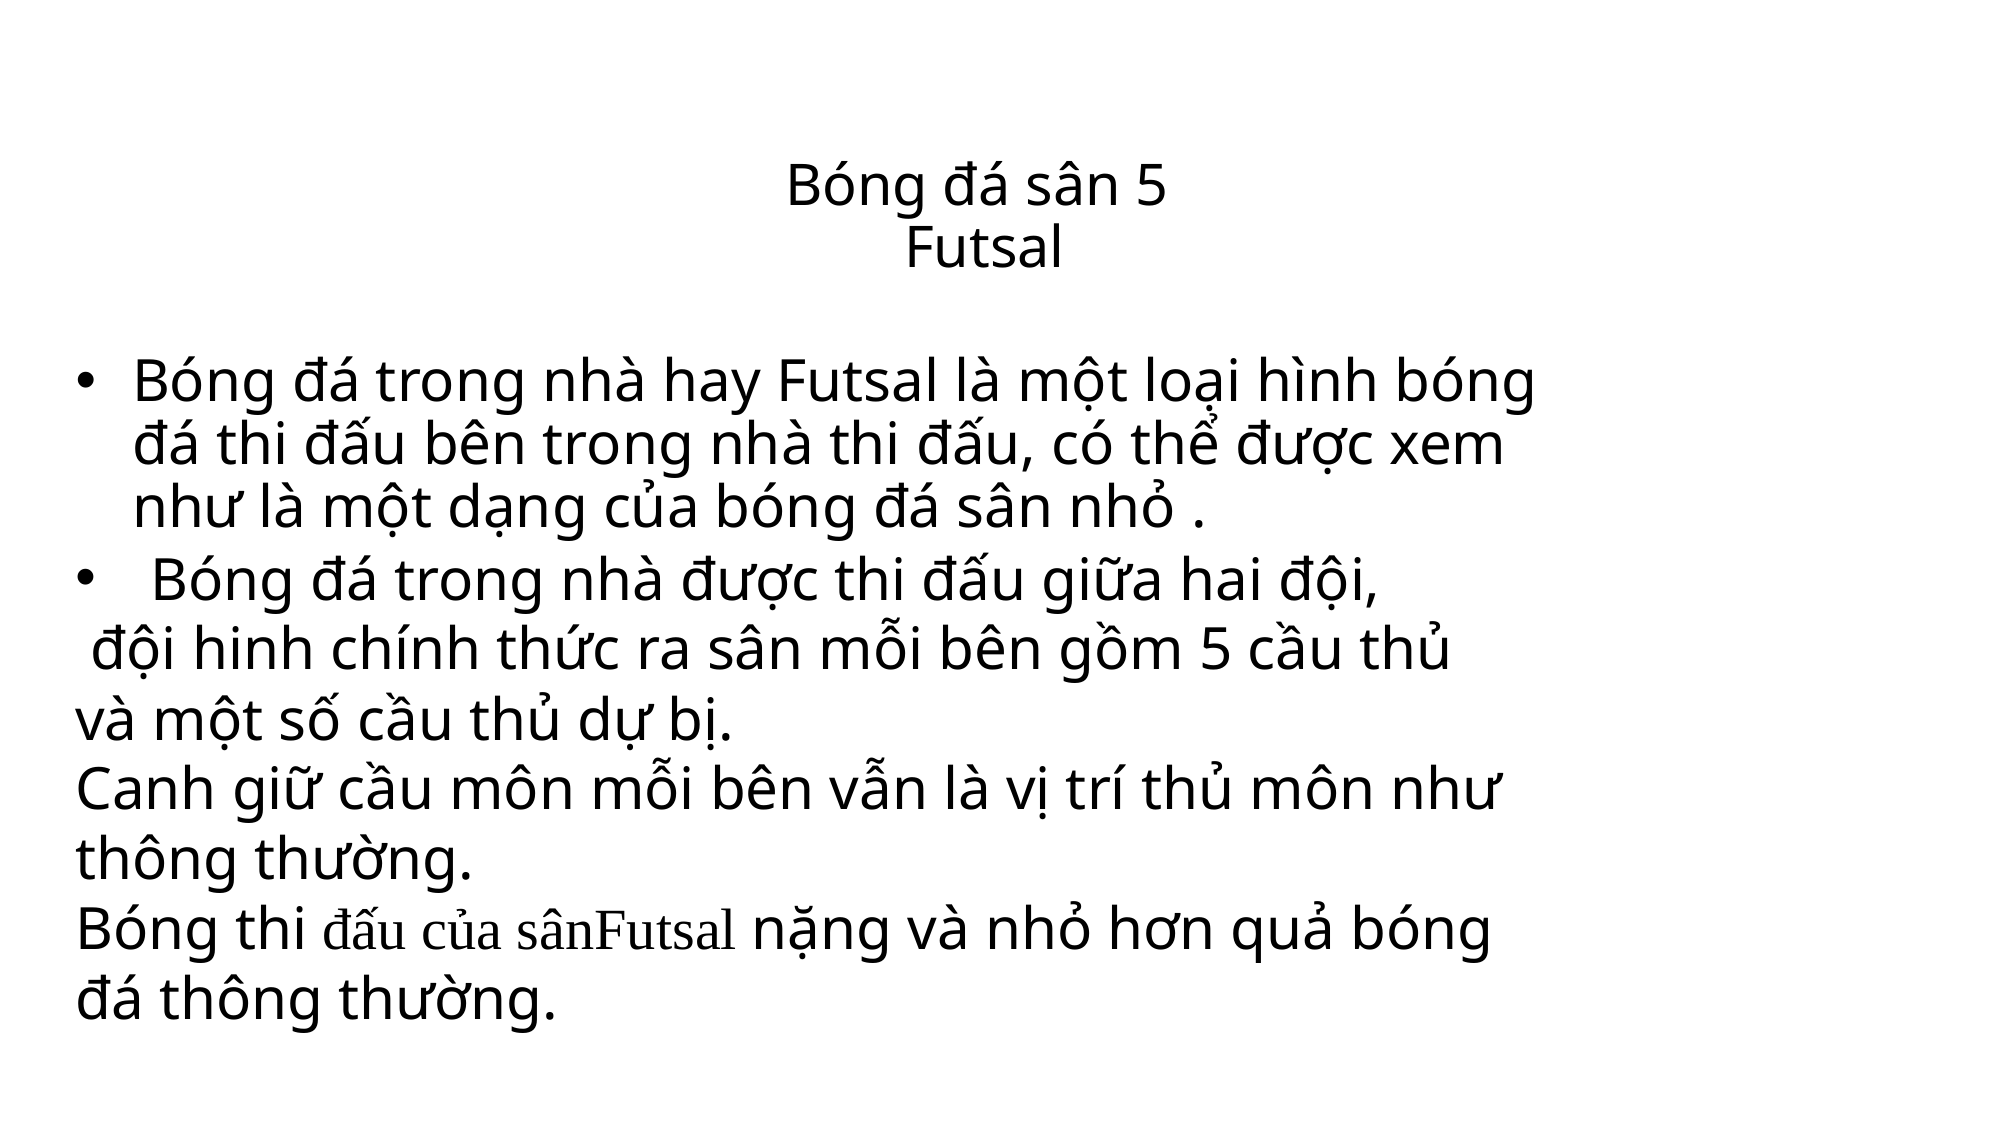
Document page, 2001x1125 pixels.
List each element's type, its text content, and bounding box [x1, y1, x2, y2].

subtitle Bóng đá trong nhà hay Futsal là một loại hình bóng đá thi đấu bên trong nhà thi đấu, có thể được xem như là một dạng của bóng đá sân nhỏ . [60, 302, 1561, 663]
title Bóng đá sân 5 Futsal [609, 147, 1360, 288]
text_box Bóng đá trong nhà được thi đấu giữa hai đội, đội hinh chính thức ra sân mỗi bên gồm 5 cầu thủ và một số cầu thủ dự bị. Canh giữ cầu môn mỗi bên vẫn là vị trí thủ môn như thông thường. Bóng thi đấu của sânFutsal nặng và nhỏ hơn quả bóng đá thông thường. [60, 534, 1543, 1125]
